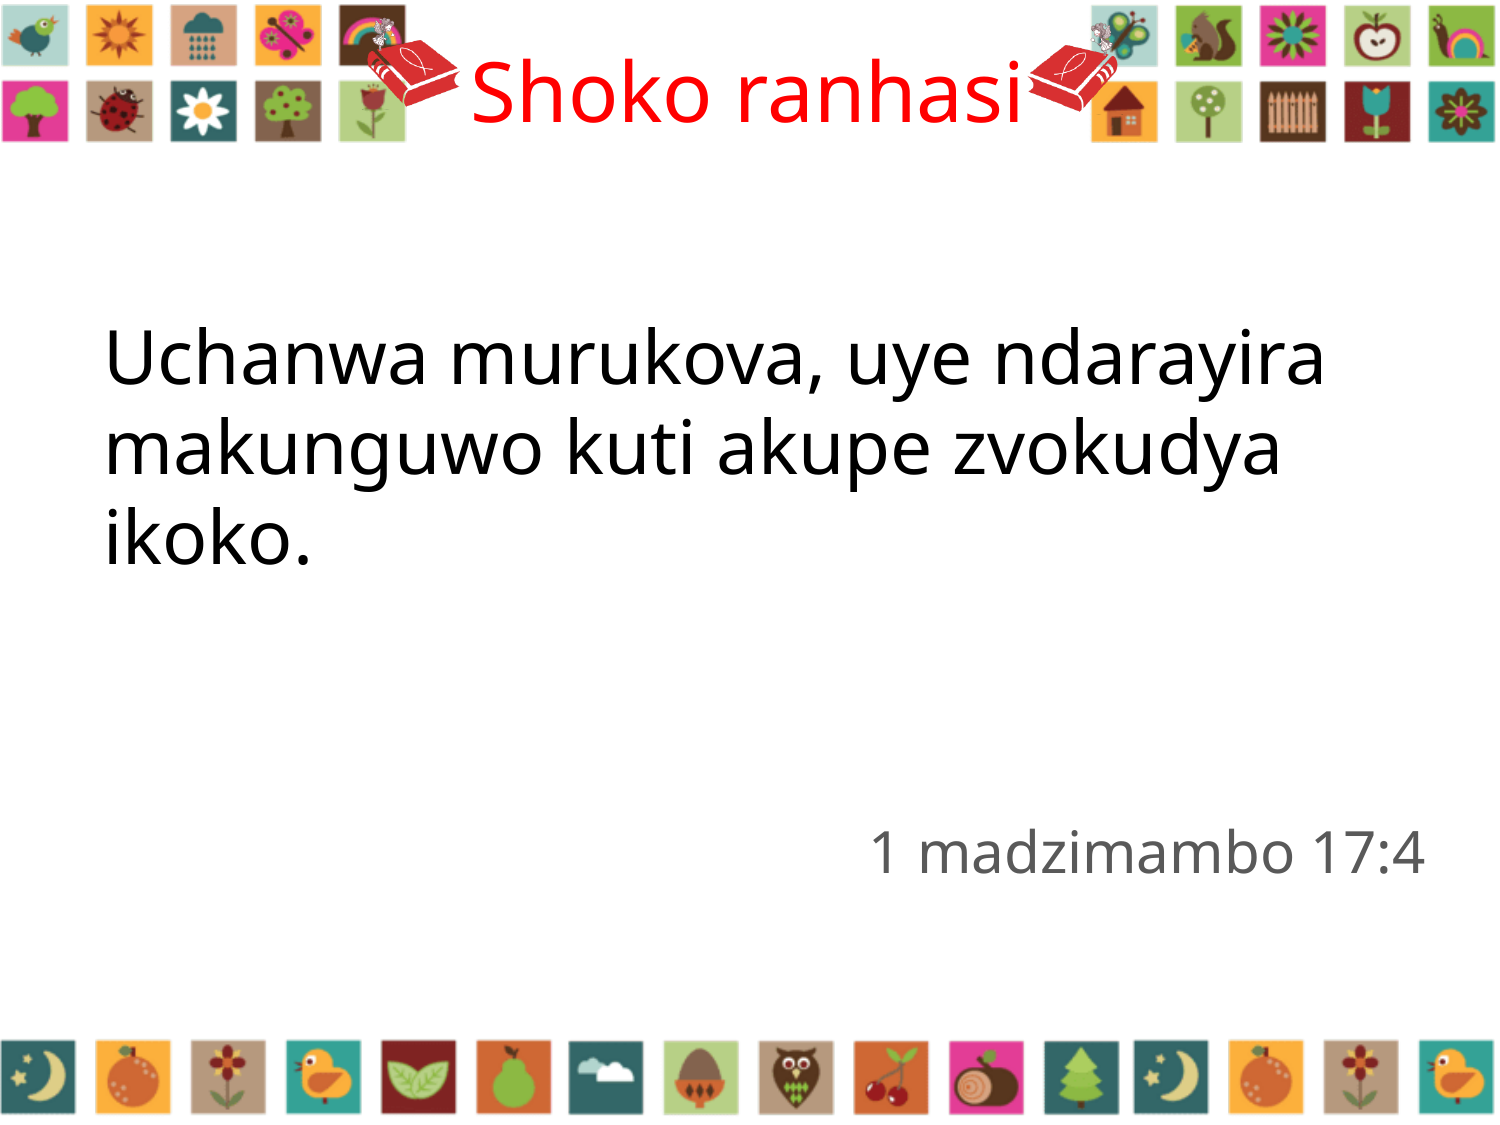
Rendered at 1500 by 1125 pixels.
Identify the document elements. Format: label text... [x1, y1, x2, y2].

text_box 1 madzimambo 17:4 [808, 807, 1441, 893]
picture [0, 3, 492, 150]
text_box Uchanwa murukova, uye ndarayira makunguwo kuti akupe zvokudya ikoko. [88, 302, 1436, 588]
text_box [0, 1028, 1500, 1118]
picture [996, 3, 1500, 150]
text_box Shoko ranhasi [425, 31, 1078, 147]
